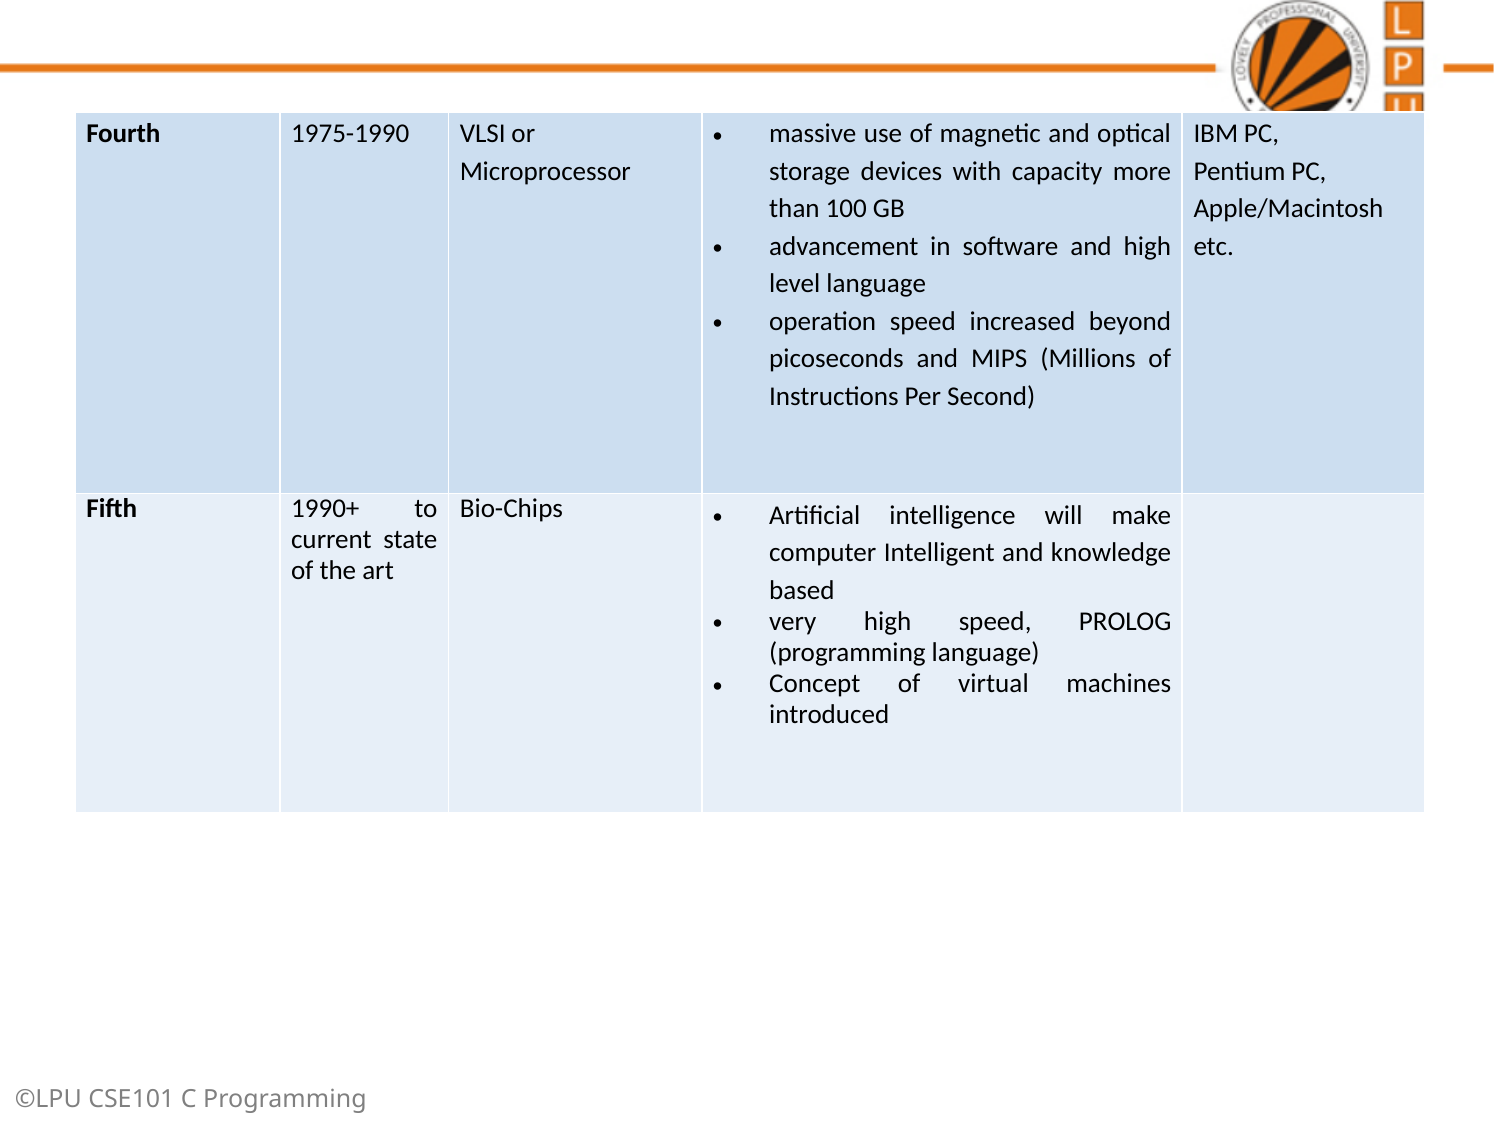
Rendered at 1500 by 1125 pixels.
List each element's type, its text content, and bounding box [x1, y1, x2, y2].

table_header massive use of magnetic and optical storage devices with capacity more than 100 GB advancement in software and high level language operation speed increased beyond picoseconds and MIPS (Millions of Instructions Per Second) [703, 113, 1181, 493]
table_cell [1183, 494, 1424, 812]
table_cell Fifth [76, 494, 279, 812]
table_header IBM PC, Pentium PC, Apple/Macintosh etc. [1183, 113, 1424, 493]
picture [0, 0, 1497, 155]
table_header Fourth [76, 113, 279, 493]
table_header 1975-1990 [281, 113, 448, 493]
table_cell 1990+ to current state of the art [281, 494, 448, 812]
table_cell Artificial intelligence will make computer Intelligent and knowledge based very high speed, PROLOG (programming language) Concept of virtual machines introduced [703, 494, 1181, 812]
table_cell Bio-Chips [449, 494, 701, 812]
table_header VLSI or Microprocessor [449, 113, 701, 493]
